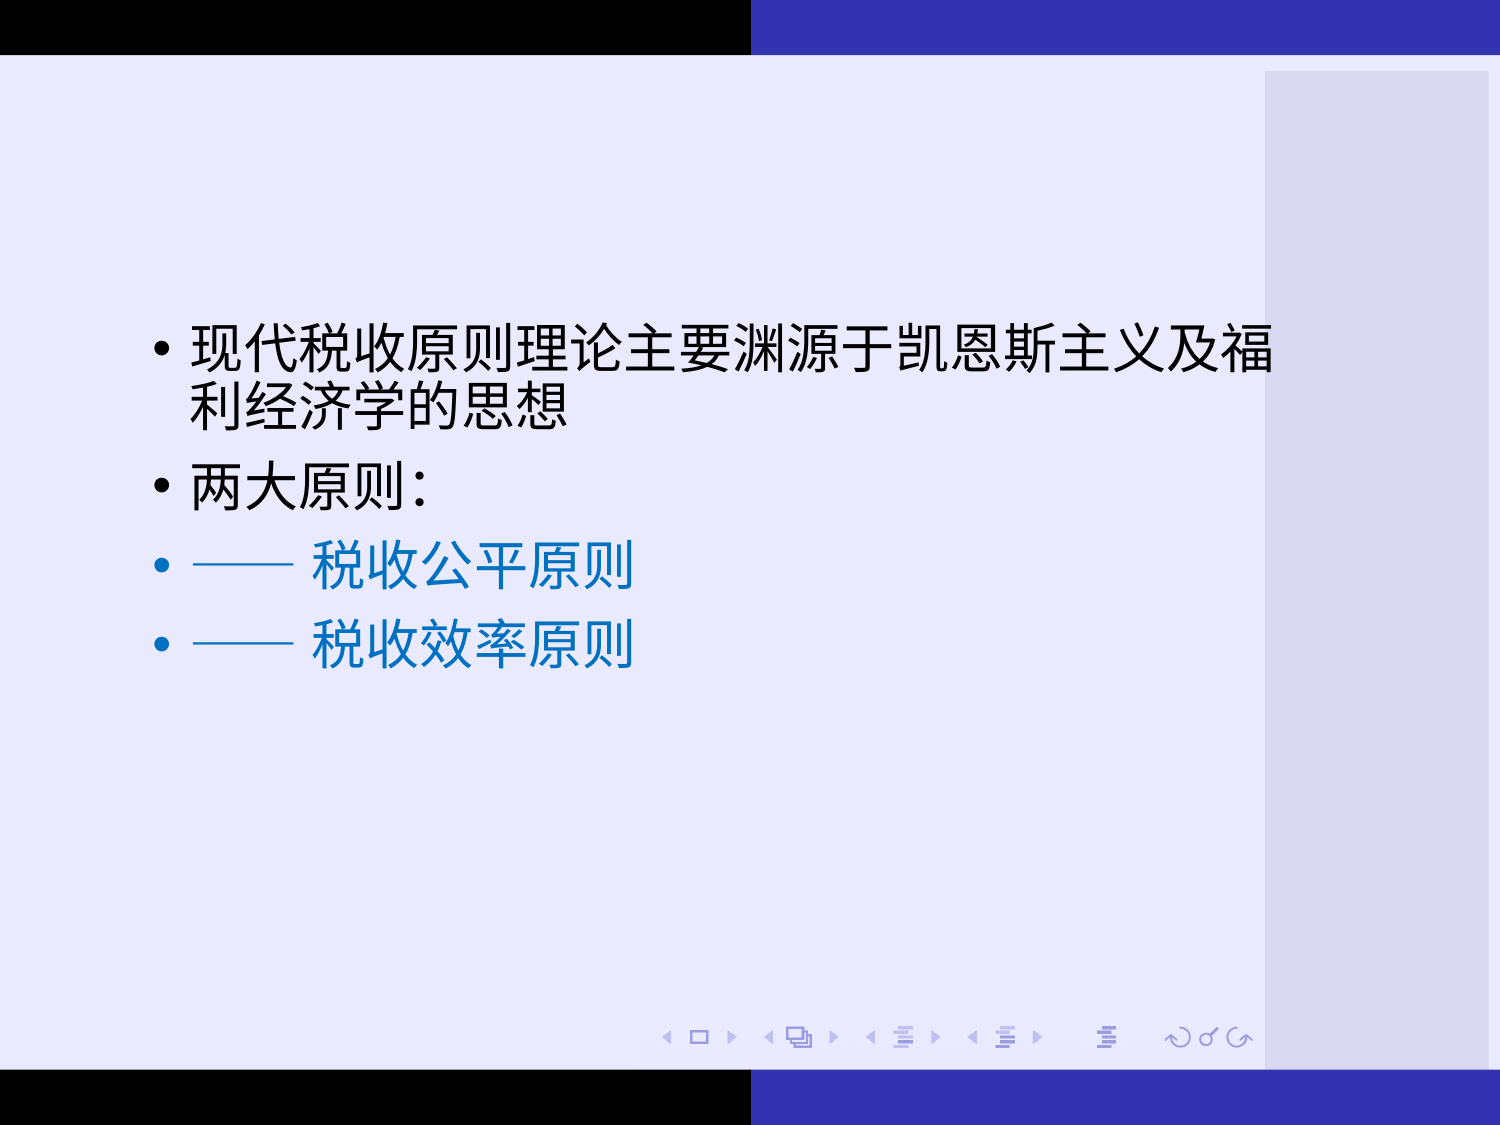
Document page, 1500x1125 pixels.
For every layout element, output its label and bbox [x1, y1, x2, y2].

text_box [0, 0, 1500, 1125]
